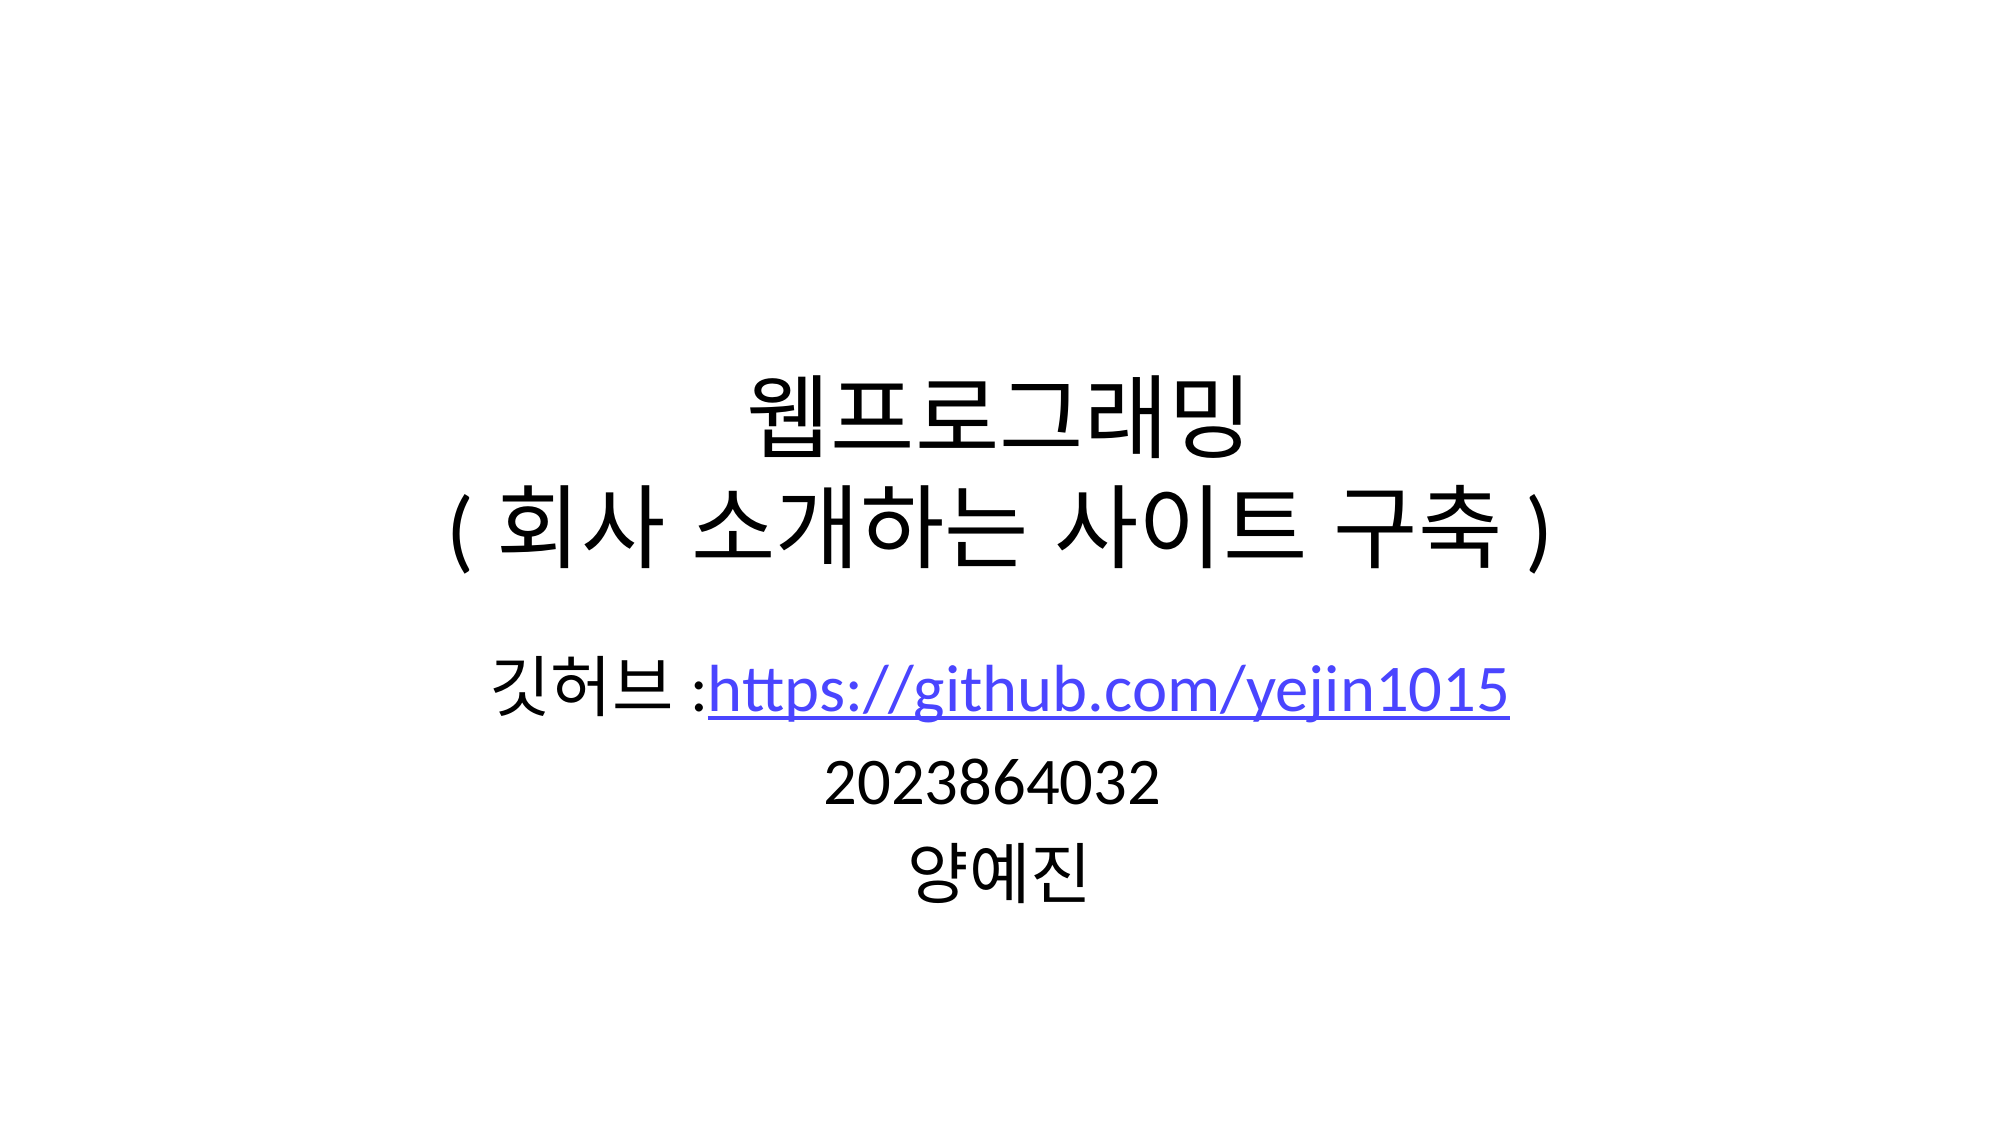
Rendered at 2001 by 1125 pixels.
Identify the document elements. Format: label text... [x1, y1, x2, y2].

title 웹프로그래밍 (회사 소개하는 사이트 구축) [150, 349, 1850, 591]
subtitle 깃허브:https://github.com/yejin1015 2023864032 양예진 [300, 637, 1700, 925]
